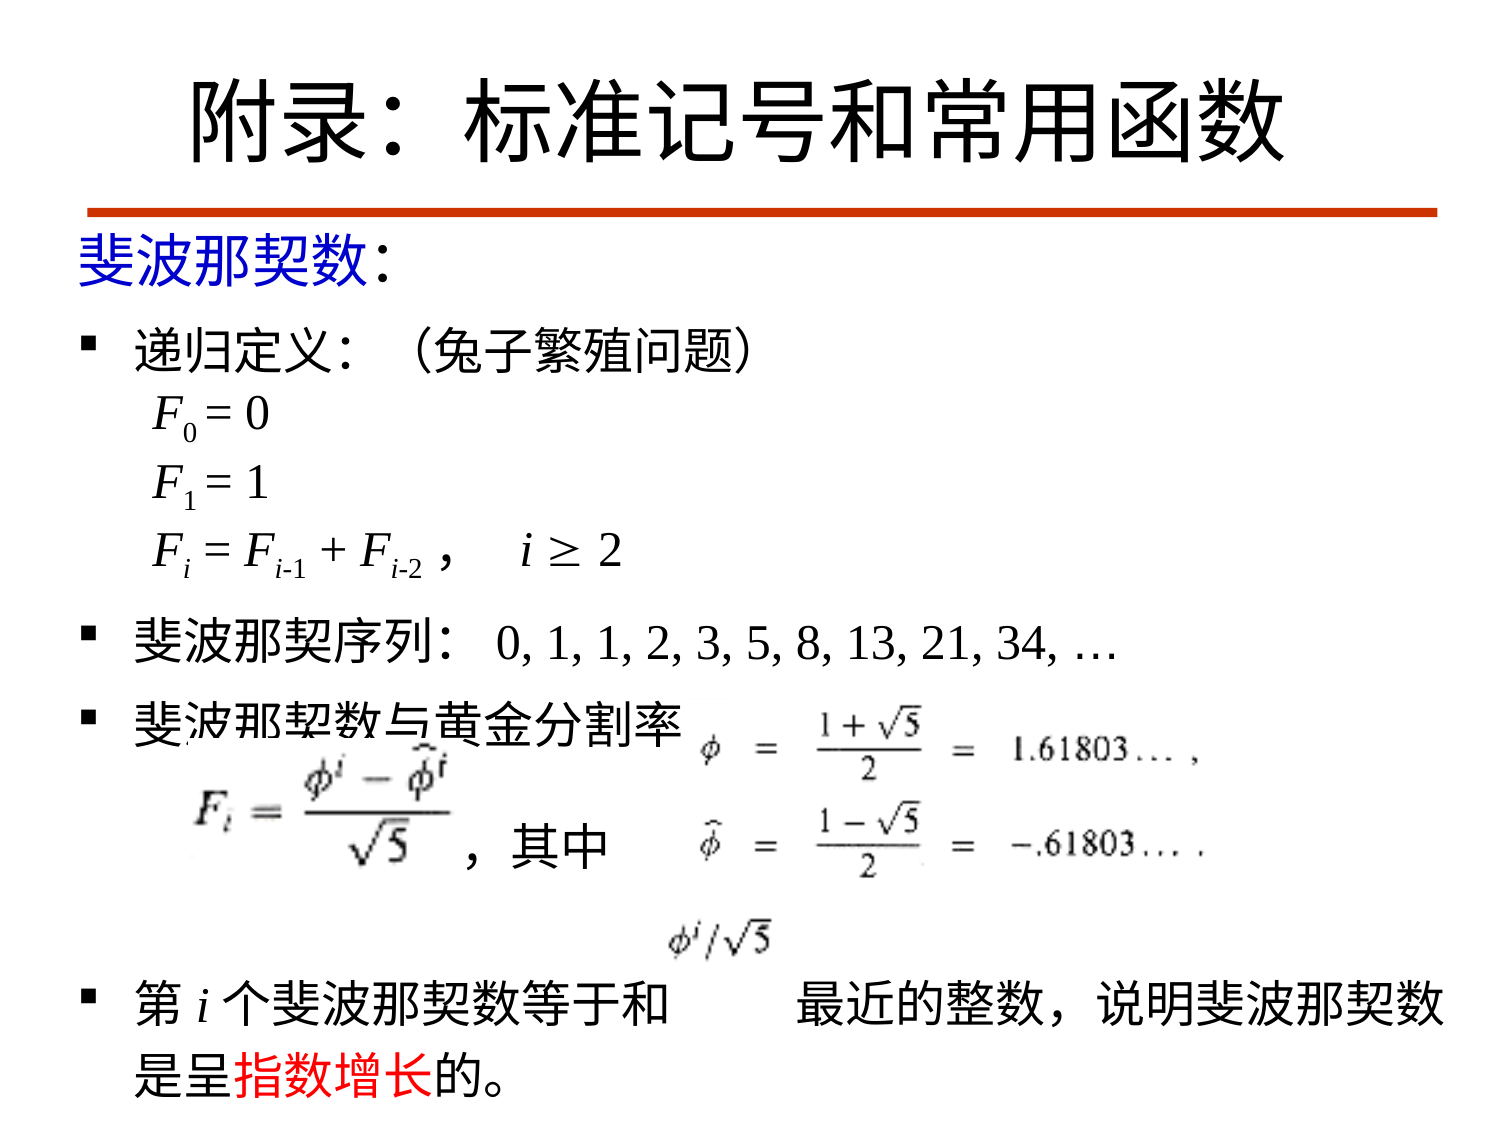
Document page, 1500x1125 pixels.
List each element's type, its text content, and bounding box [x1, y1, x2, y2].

list 斐波那契数： 递归定义：（兔子繁殖问题） F0 = 0 F1 = 1 Fi = Fi-1 + Fi-2， i  2 斐波那契序列：0, 1, 1, 2, 3, 5, 8, 13, 21, 34, … 斐波那契数与黄金分割率及其共轭数相关： ，其中 第i个斐波那契数等于和 最近的整数，说明斐波那契数是呈指数增长的。 [62, 224, 1463, 1088]
picture [662, 912, 793, 970]
title 附录：标准记号和常用函数 [99, 24, 1375, 213]
picture [188, 738, 461, 874]
picture [687, 699, 1212, 890]
